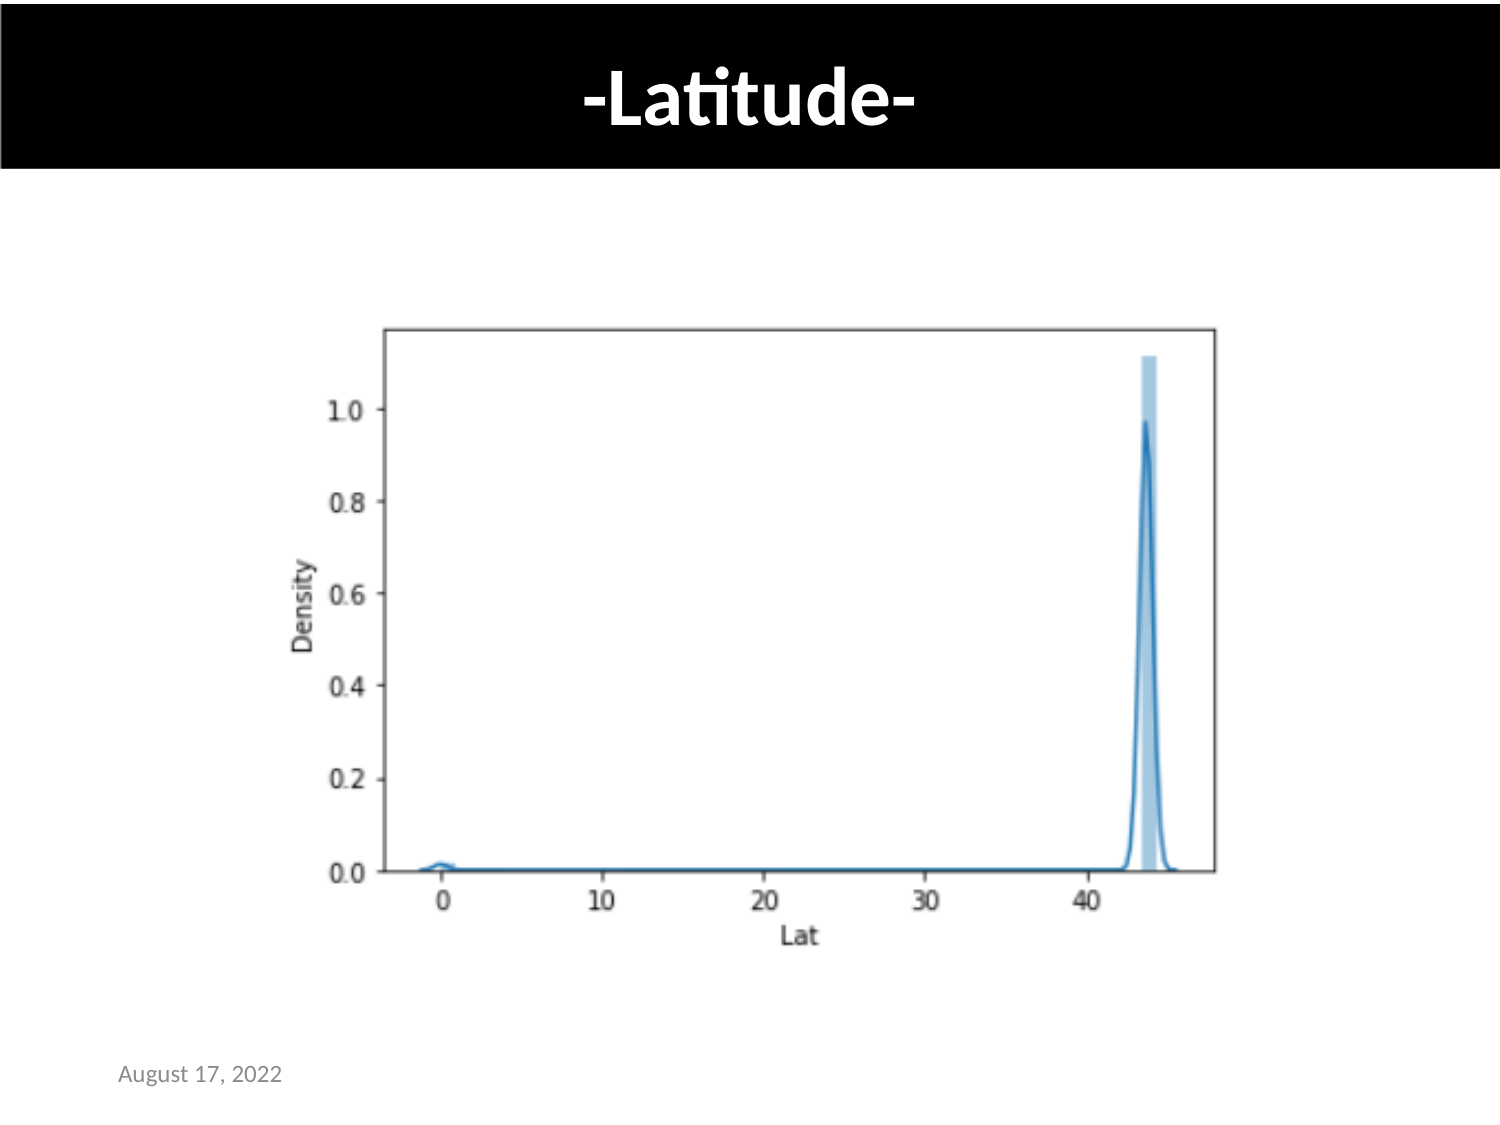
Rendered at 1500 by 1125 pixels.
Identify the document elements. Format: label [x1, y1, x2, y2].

slide_number [103, 1042, 441, 1103]
picture [275, 321, 1225, 961]
text_box [0, 4, 1500, 169]
